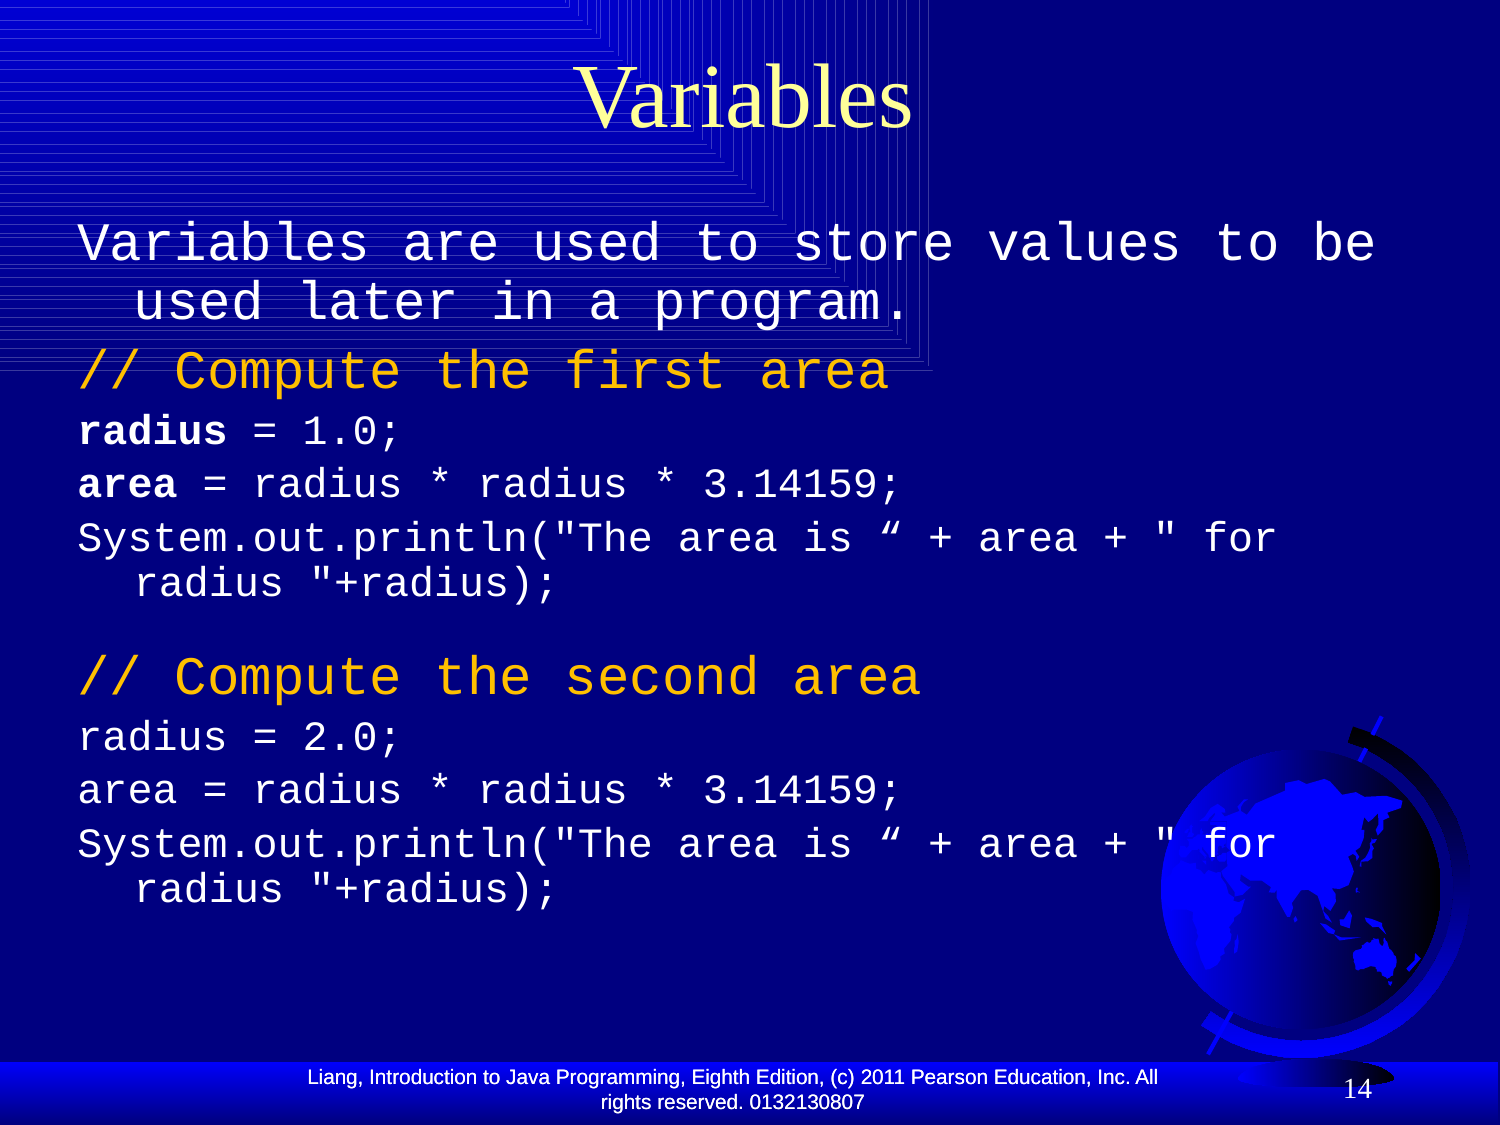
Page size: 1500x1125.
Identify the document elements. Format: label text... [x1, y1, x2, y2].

list Variables are used to store values to be used later in a program. // Compute the first area radius = 1.0; area = radius * radius * 3.14159; System.out.println("The area is “ + area + " for radius "+radius); // Compute the second area radius = 2.0; area = radius * radius * 3.14159; System.out.println("The area is “ + area + " for radius "+radius); [62, 206, 1413, 1019]
title Variables [106, 18, 1382, 163]
slide_number 14 [1074, 1049, 1388, 1125]
